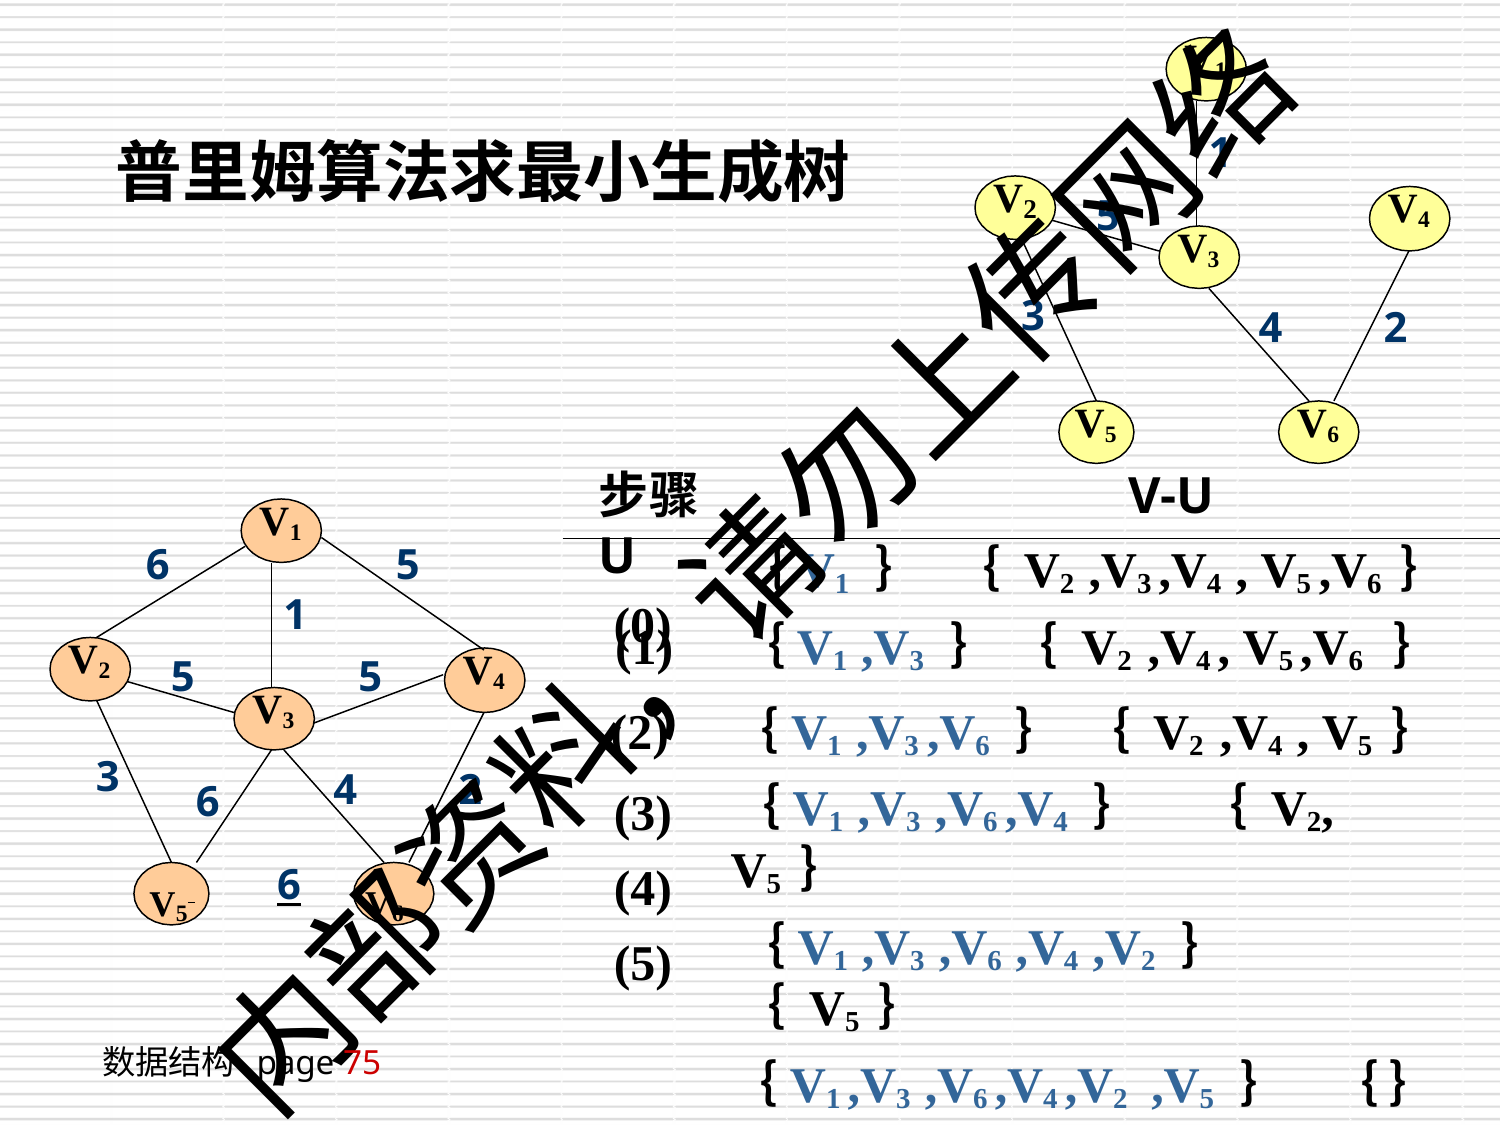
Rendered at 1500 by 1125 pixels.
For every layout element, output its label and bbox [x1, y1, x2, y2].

picture [440, 771, 456, 802]
title [113, 127, 852, 318]
picture [111, 547, 271, 712]
text_box [50, 9, 1500, 1125]
picture [393, 539, 1500, 1125]
picture [98, 682, 270, 835]
picture [216, 750, 358, 835]
picture [0, 0, 1500, 1125]
picture [272, 538, 483, 835]
